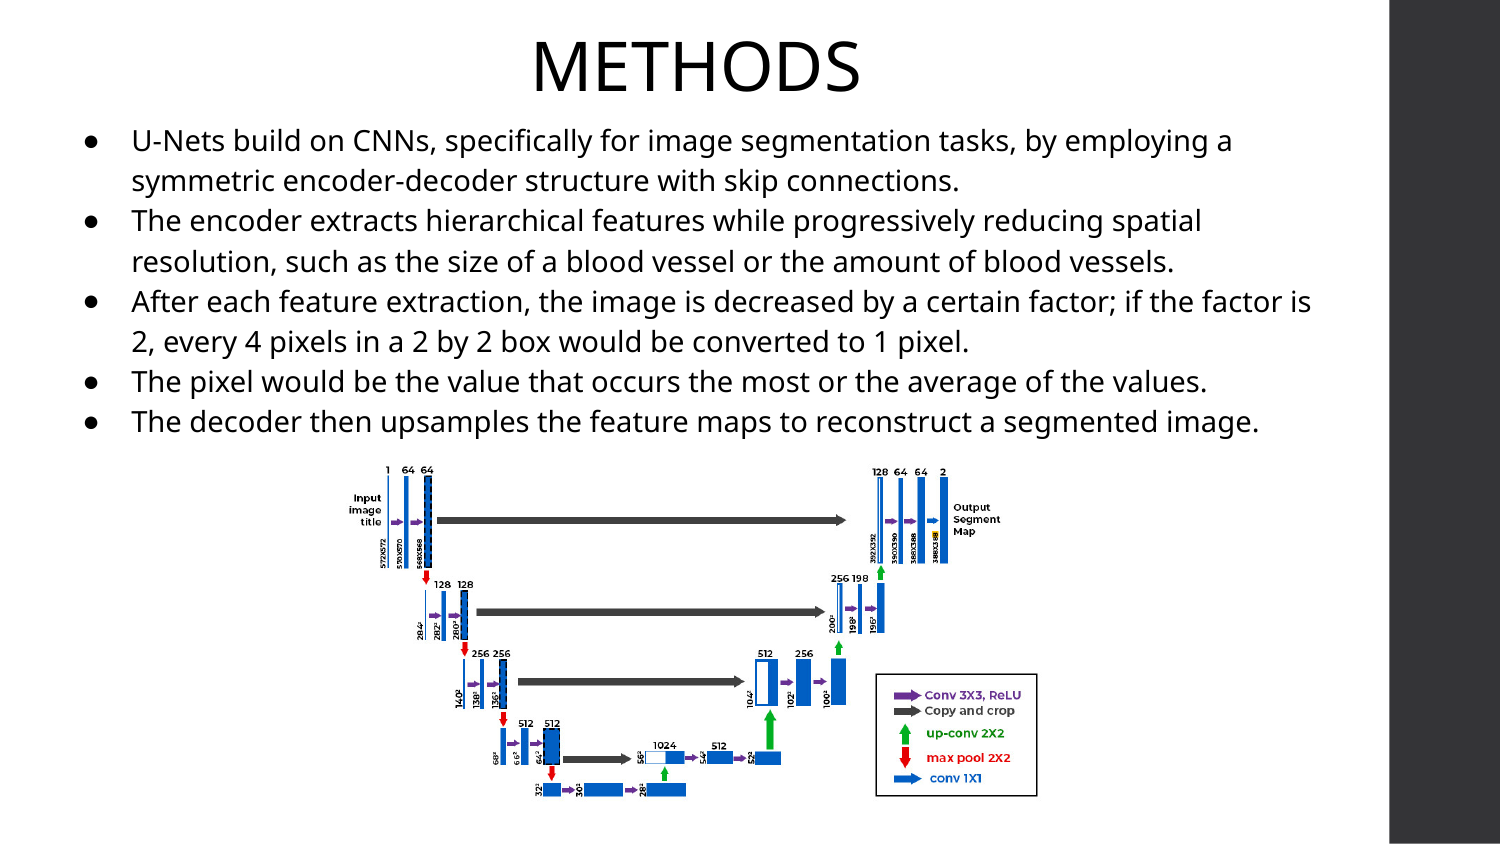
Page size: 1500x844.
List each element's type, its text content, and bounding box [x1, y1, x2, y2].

picture [345, 452, 1048, 804]
title METHODS [0, 17, 1393, 112]
text_box U-Nets build on CNNs, specifically for image segmentation tasks, by employing a symmetric encoder-decoder structure with skip connections. The encoder extracts hierarchical features while progressively reducing spatial resolution, such as the size of a blood vessel or the amount of blood vessels. After each feature extraction, the image is decreased by a certain factor; if the factor is 2, every 4 pixels in a 2 by 2 box would be converted to 1 pixel. The pixel would be the value that occurs the most or the average of the values. The decoder then upsamples the feature maps to reconstruct a segmented image. [44, 111, 1348, 444]
